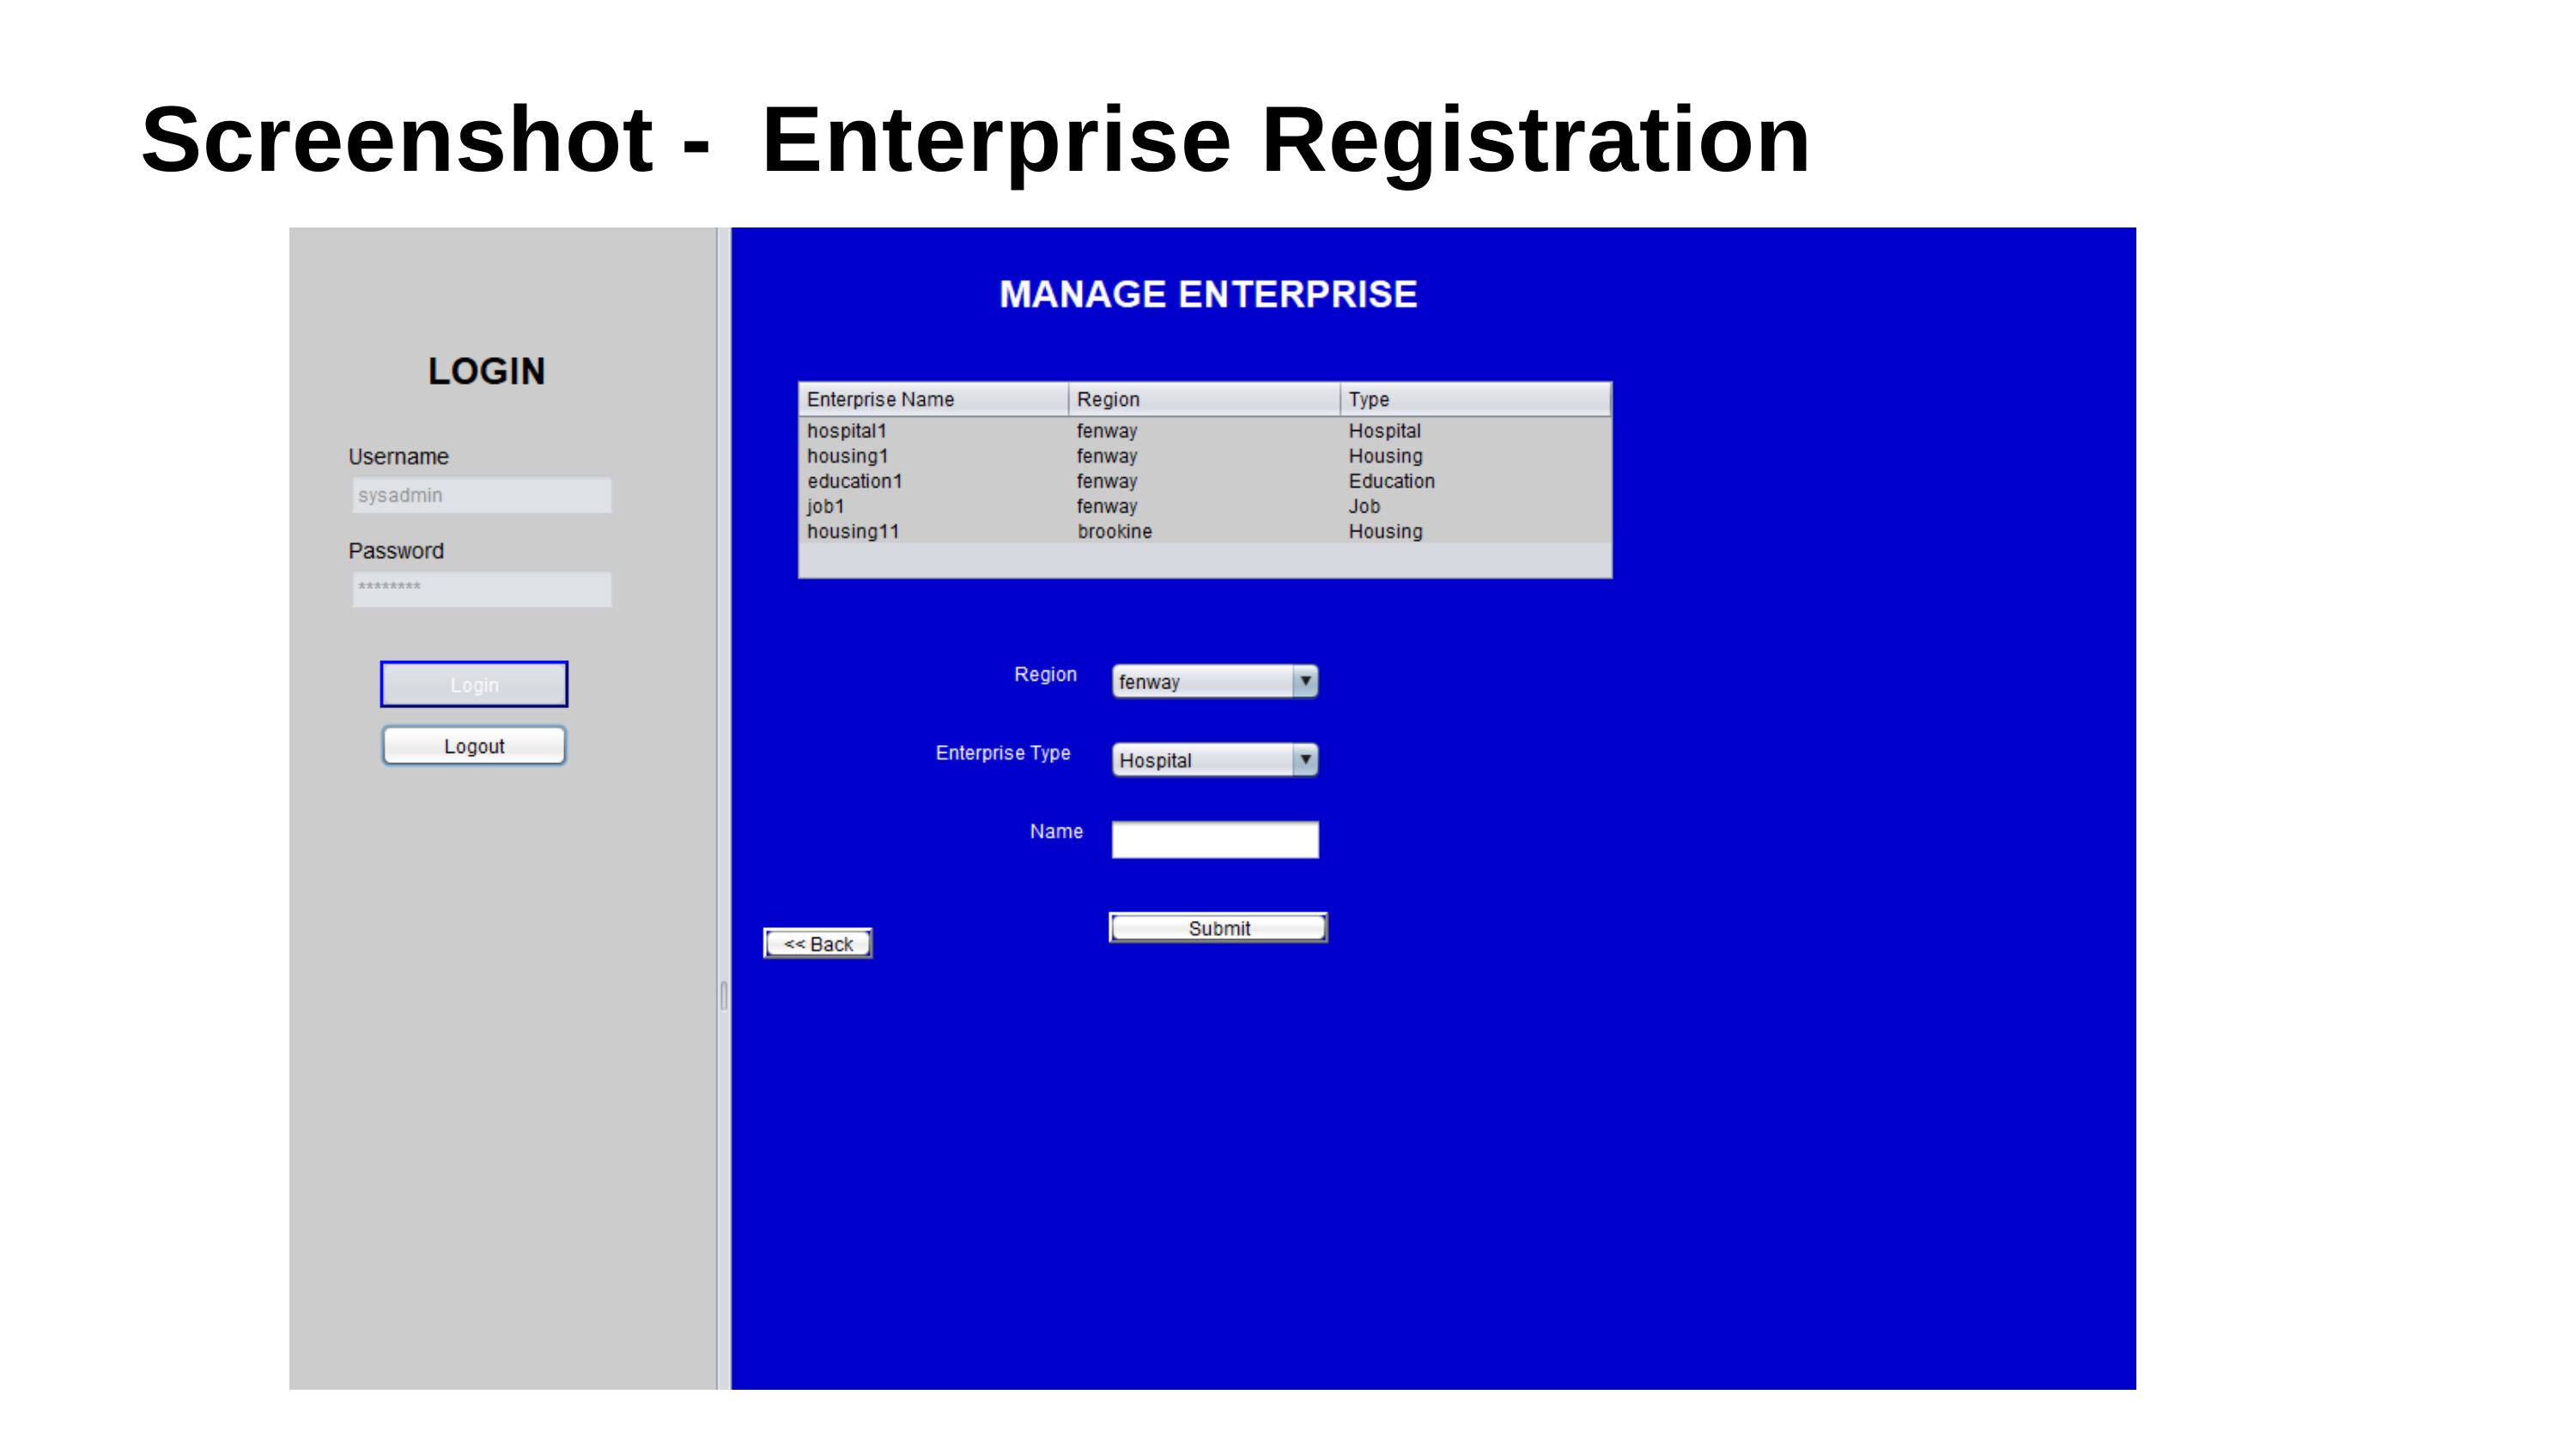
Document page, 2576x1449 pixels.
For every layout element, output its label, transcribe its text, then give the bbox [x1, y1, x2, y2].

picture [289, 227, 2136, 1390]
title Screenshot - Enterprise Registration [138, 76, 1814, 320]
